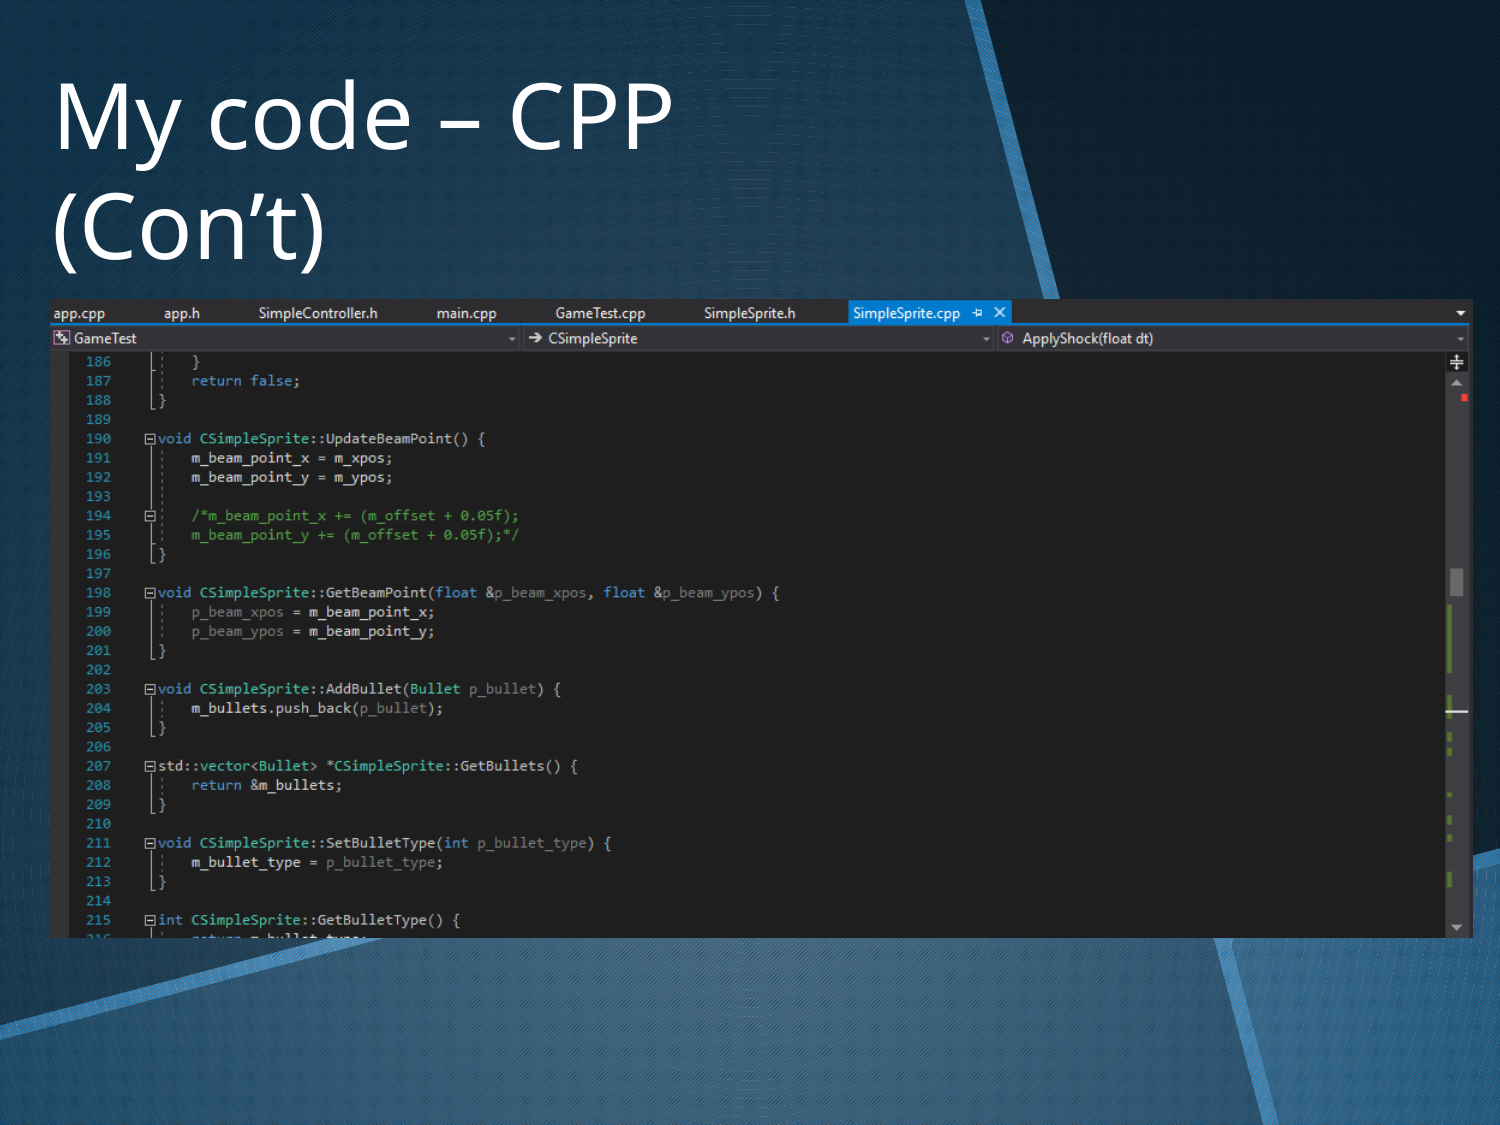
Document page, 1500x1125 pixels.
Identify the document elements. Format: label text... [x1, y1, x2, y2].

title My code – CPP (Con’t) [37, 50, 828, 286]
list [49, 299, 1474, 938]
